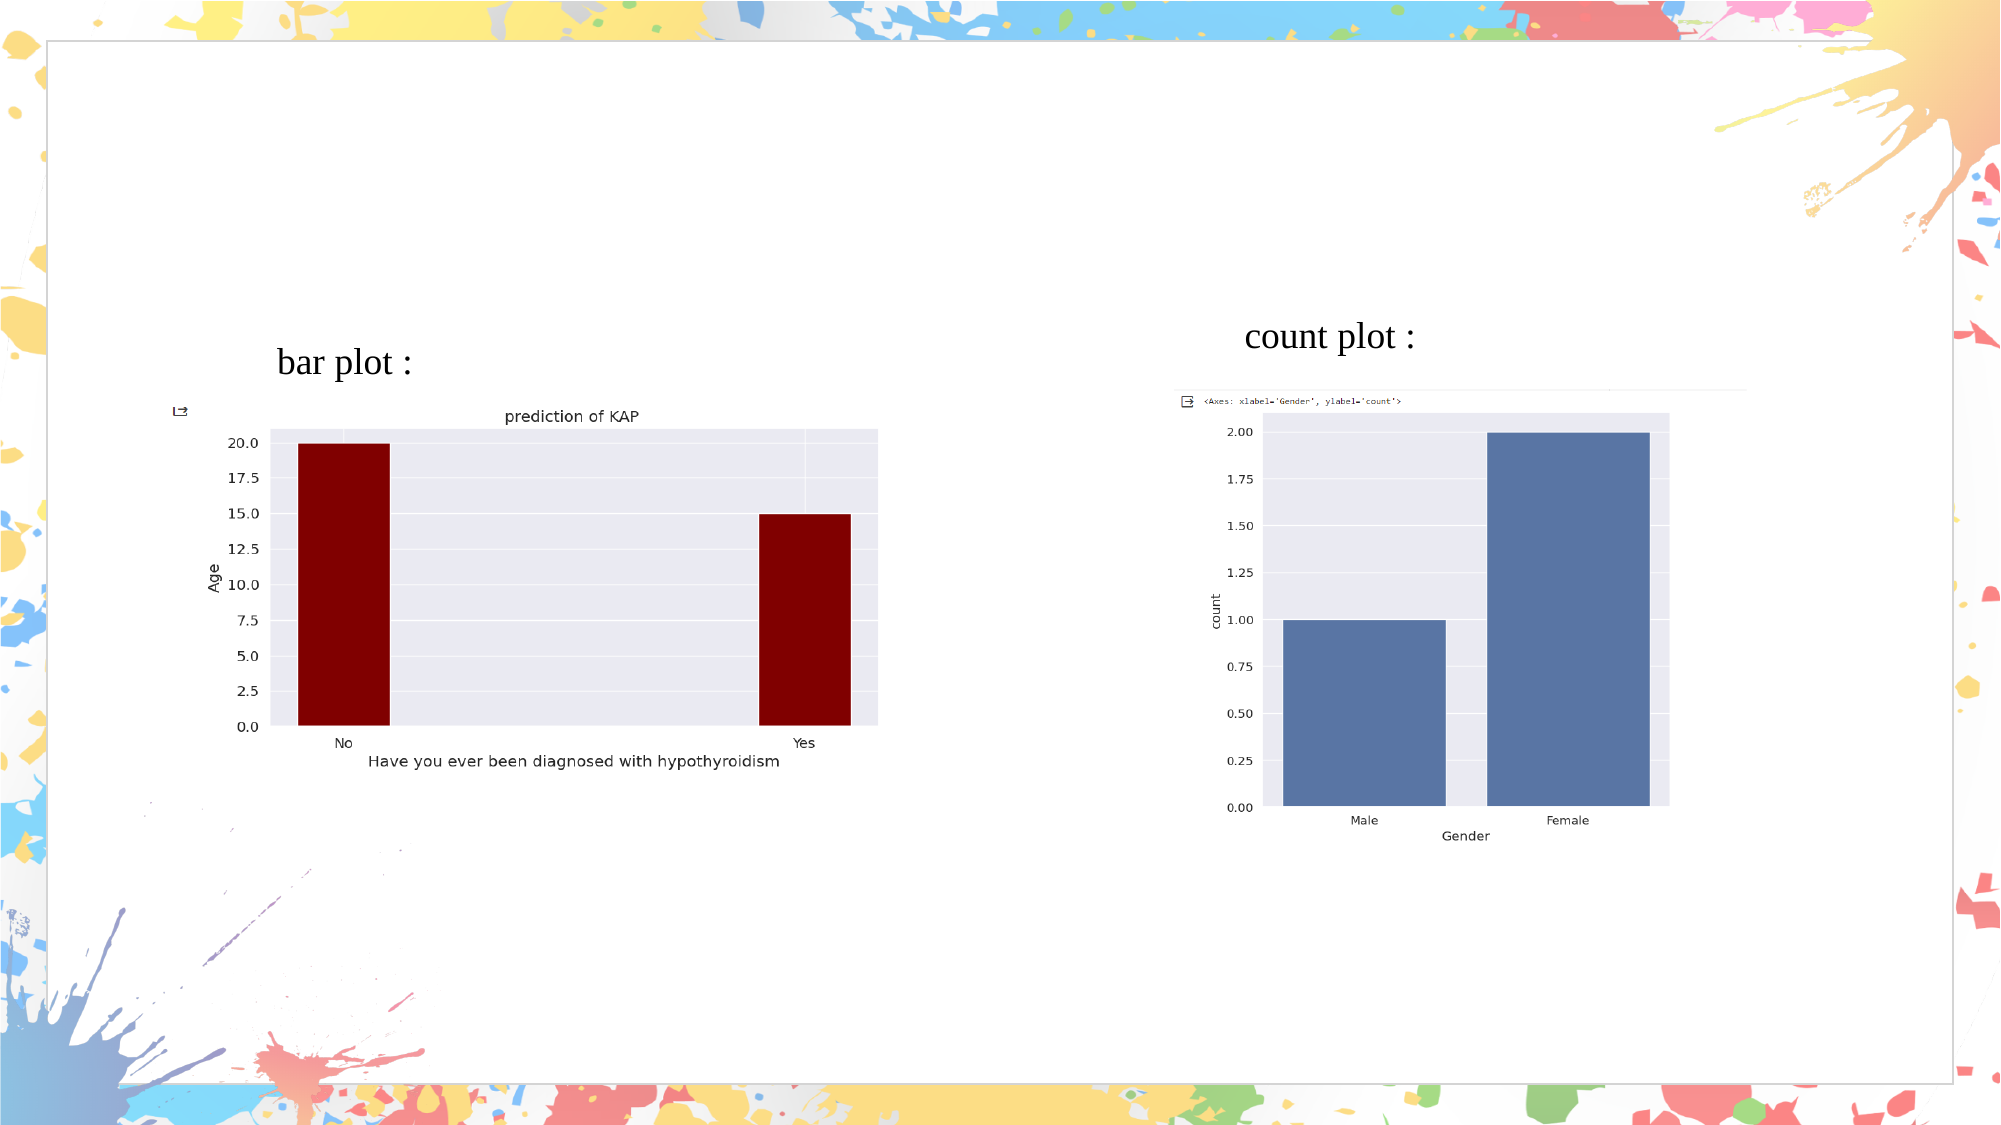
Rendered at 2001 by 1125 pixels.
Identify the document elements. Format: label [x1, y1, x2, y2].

text_box [0, 0, 2000, 1125]
list [161, 406, 893, 772]
list [1171, 389, 1747, 847]
